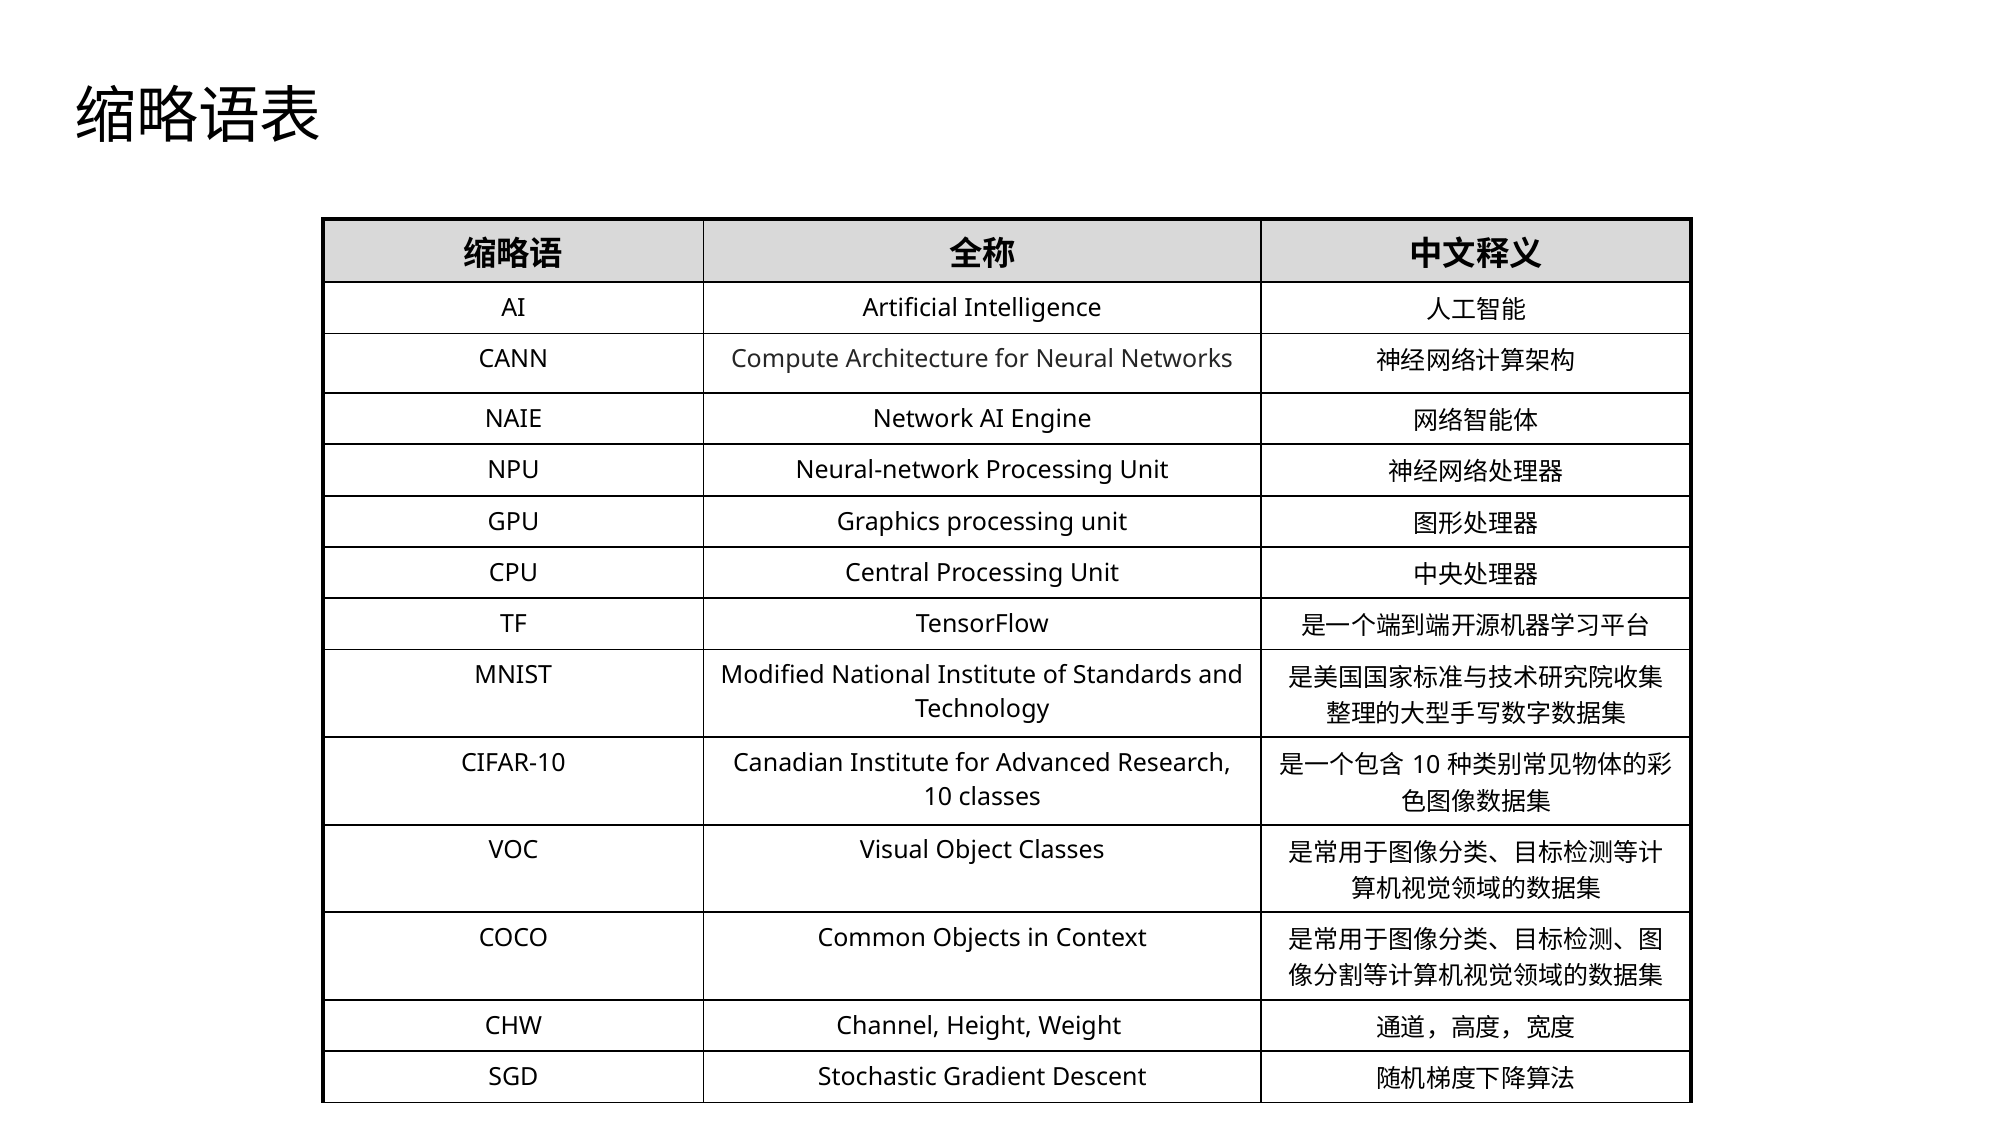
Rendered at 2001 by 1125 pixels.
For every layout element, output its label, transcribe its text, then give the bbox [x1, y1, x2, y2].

table_cell 随机梯度下降算法 [1262, 1052, 1689, 1102]
table_cell 通道，高度，宽度 [1262, 1001, 1689, 1050]
table_cell SGD [325, 1052, 703, 1102]
table_cell Visual Object Classes [704, 826, 1260, 911]
table_cell Common Objects in Context [704, 913, 1260, 999]
table_cell CANN [325, 334, 703, 392]
table_cell 是一个端到端开源机器学习平台 [1262, 599, 1689, 649]
table_cell Canadian Institute for Advanced Research, 10 classes [704, 738, 1260, 824]
table_cell 是常用于图像分类、目标检测等计算机视觉领域的数据集 [1262, 826, 1689, 911]
table_cell CHW [325, 1001, 703, 1050]
table_header 缩略语 [325, 221, 703, 281]
table_cell 神经网络处理器 [1262, 445, 1689, 495]
table_cell 网络智能体 [1262, 394, 1689, 443]
table_cell NAIE [325, 394, 703, 443]
table_cell NPU [325, 445, 703, 495]
table_cell Channel, Height, Weight [704, 1001, 1260, 1050]
table_cell 是常用于图像分类、目标检测、图像分割等计算机视觉领域的数据集 [1262, 913, 1689, 999]
table_cell 是一个包含10种类别常见物体的彩色图像数据集 [1262, 738, 1689, 824]
table_cell Stochastic Gradient Descent [704, 1052, 1260, 1102]
table_cell AI [325, 283, 703, 333]
table_cell Neural-network Processing Unit [704, 445, 1260, 495]
title 缩略语表 [74, 73, 1928, 155]
table_cell Network AI Engine [704, 394, 1260, 443]
table_cell TF [325, 599, 703, 649]
table_cell Artificial Intelligence [704, 283, 1260, 333]
table_cell MNIST [325, 650, 703, 736]
table_cell 神经网络计算架构 [1262, 334, 1689, 392]
table_cell 图形处理器 [1262, 497, 1689, 546]
table_cell TensorFlow [704, 599, 1260, 649]
table_header 全称 [704, 221, 1260, 281]
table_cell 中央处理器 [1262, 548, 1689, 597]
table_cell Graphics processing unit [704, 497, 1260, 546]
table_cell GPU [325, 497, 703, 546]
table_cell 人工智能 [1262, 283, 1689, 333]
table_cell CPU [325, 548, 703, 597]
table_header 中文释义 [1262, 221, 1689, 281]
table_cell Compute Architecture for Neural Networks [704, 334, 1260, 392]
table_cell CIFAR-10 [325, 738, 703, 824]
table_cell Modified National Institute of Standards and Technology [704, 650, 1260, 736]
table_cell COCO [325, 913, 703, 999]
table_cell 是美国国家标准与技术研究院收集整理的大型手写数字数据集 [1262, 650, 1689, 736]
table_cell VOC [325, 826, 703, 911]
table_cell Central Processing Unit [704, 548, 1260, 597]
